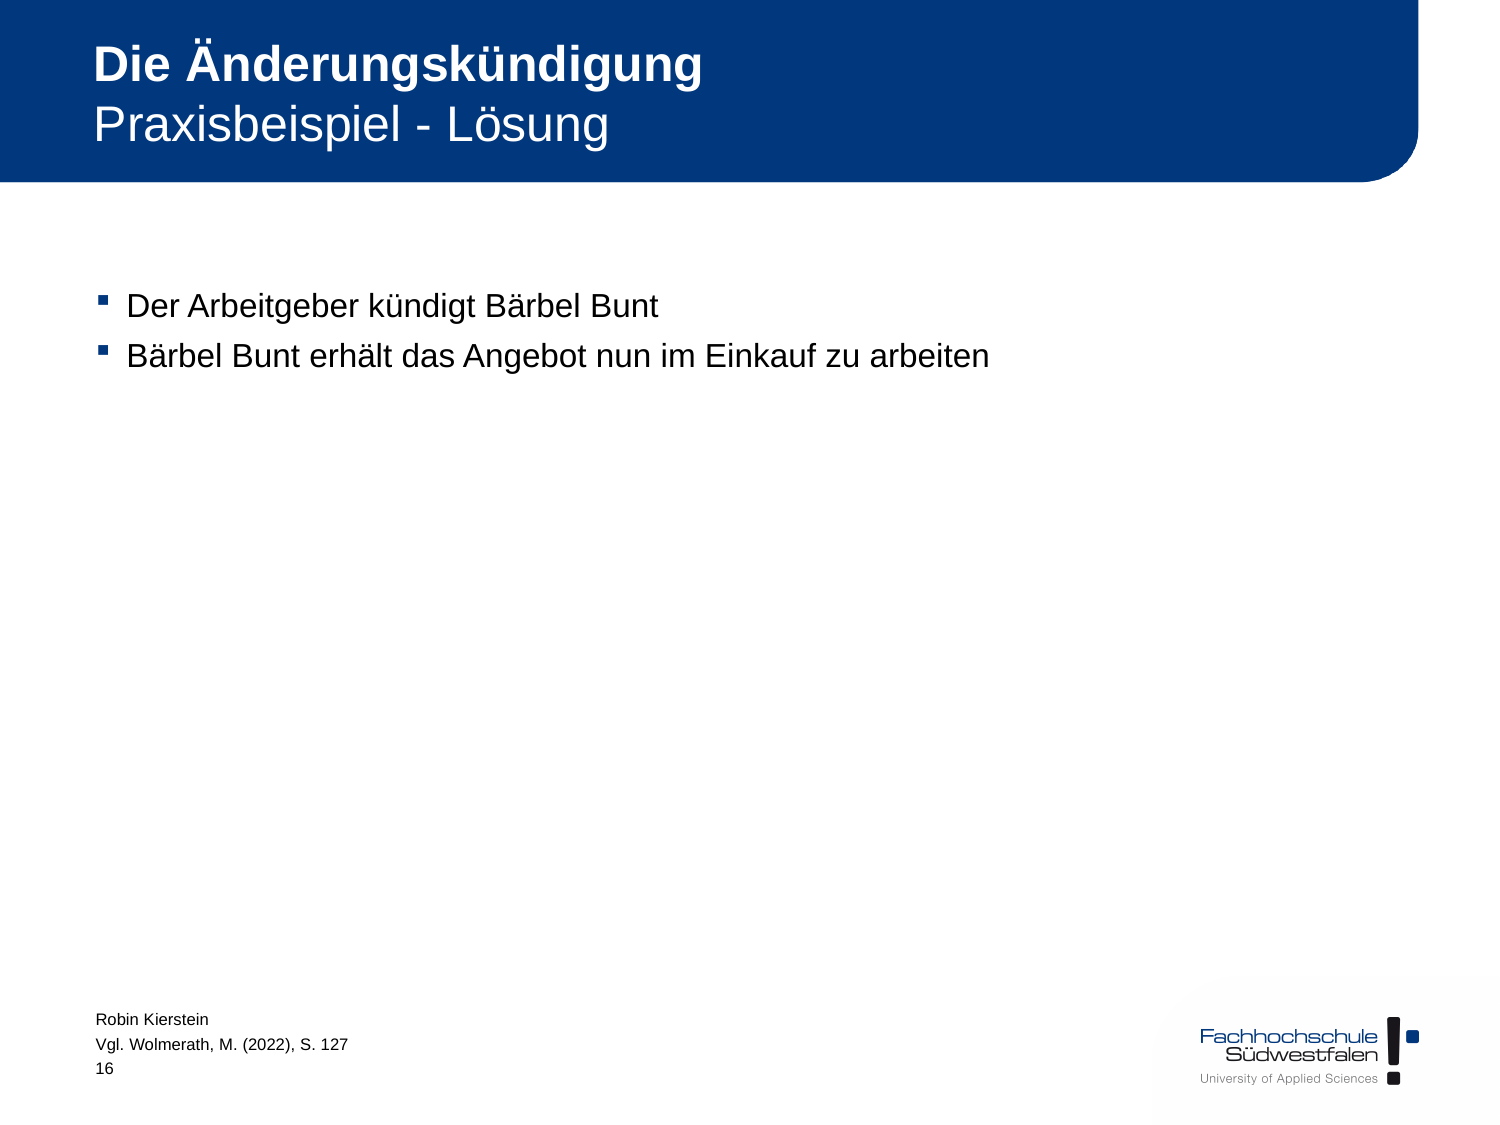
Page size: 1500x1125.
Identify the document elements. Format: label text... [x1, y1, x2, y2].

list Der Arbeitgeber kündigt Bärbel Bunt Bärbel Bunt erhält das Angebot nun im Einkauf zu arbeiten [95, 284, 1419, 1007]
list Robin Kierstein Vgl. Wolmerath, M. (2022), S. 127 [95, 1029, 1182, 1054]
picture [0, 0, 1419, 183]
picture [1152, 976, 1500, 1125]
title Die Änderungskündigung Praxisbeispiel - Lösung [94, 31, 1419, 153]
